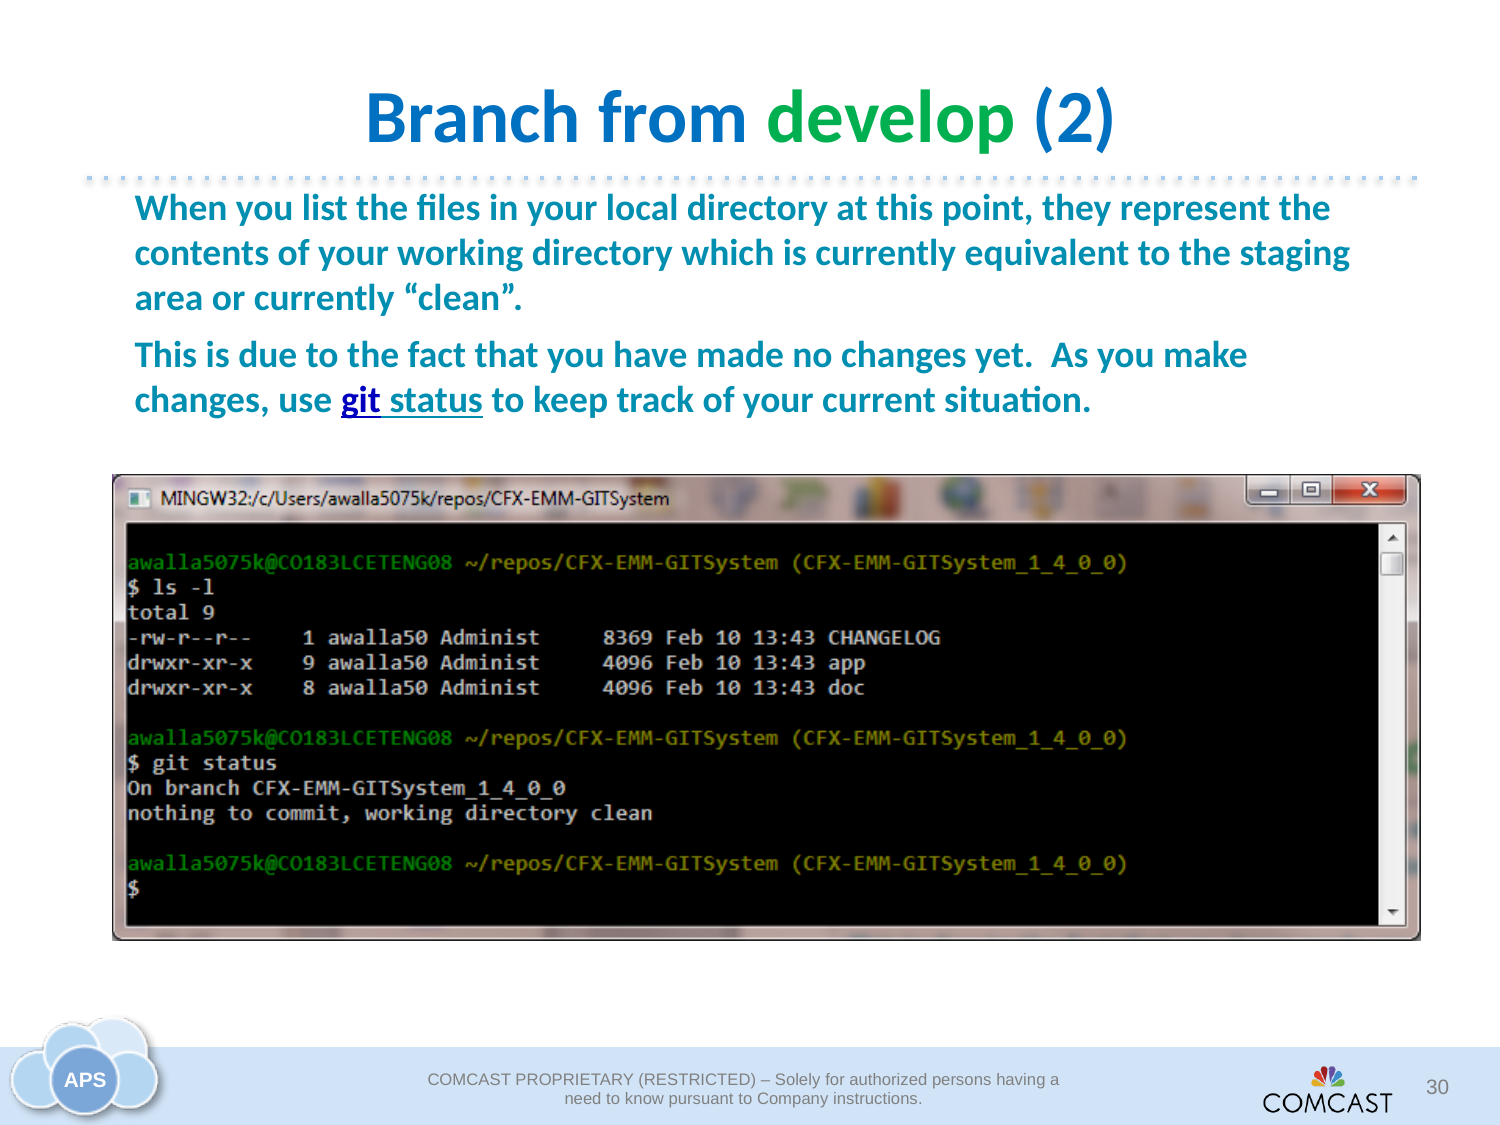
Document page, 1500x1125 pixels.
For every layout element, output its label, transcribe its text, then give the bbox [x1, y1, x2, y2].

list When you list the files in your local directory at this point, they represent the contents of your working directory which is currently equivalent to the staging area or currently “clean”. This is due to the fact that you have made no changes yet. As you make changes, use git status to keep track of your current situation. [118, 174, 1382, 438]
title Branch from develop (2) [75, 45, 1425, 166]
picture [112, 474, 1421, 941]
picture [5, 1012, 163, 1117]
picture [1251, 1053, 1400, 1125]
